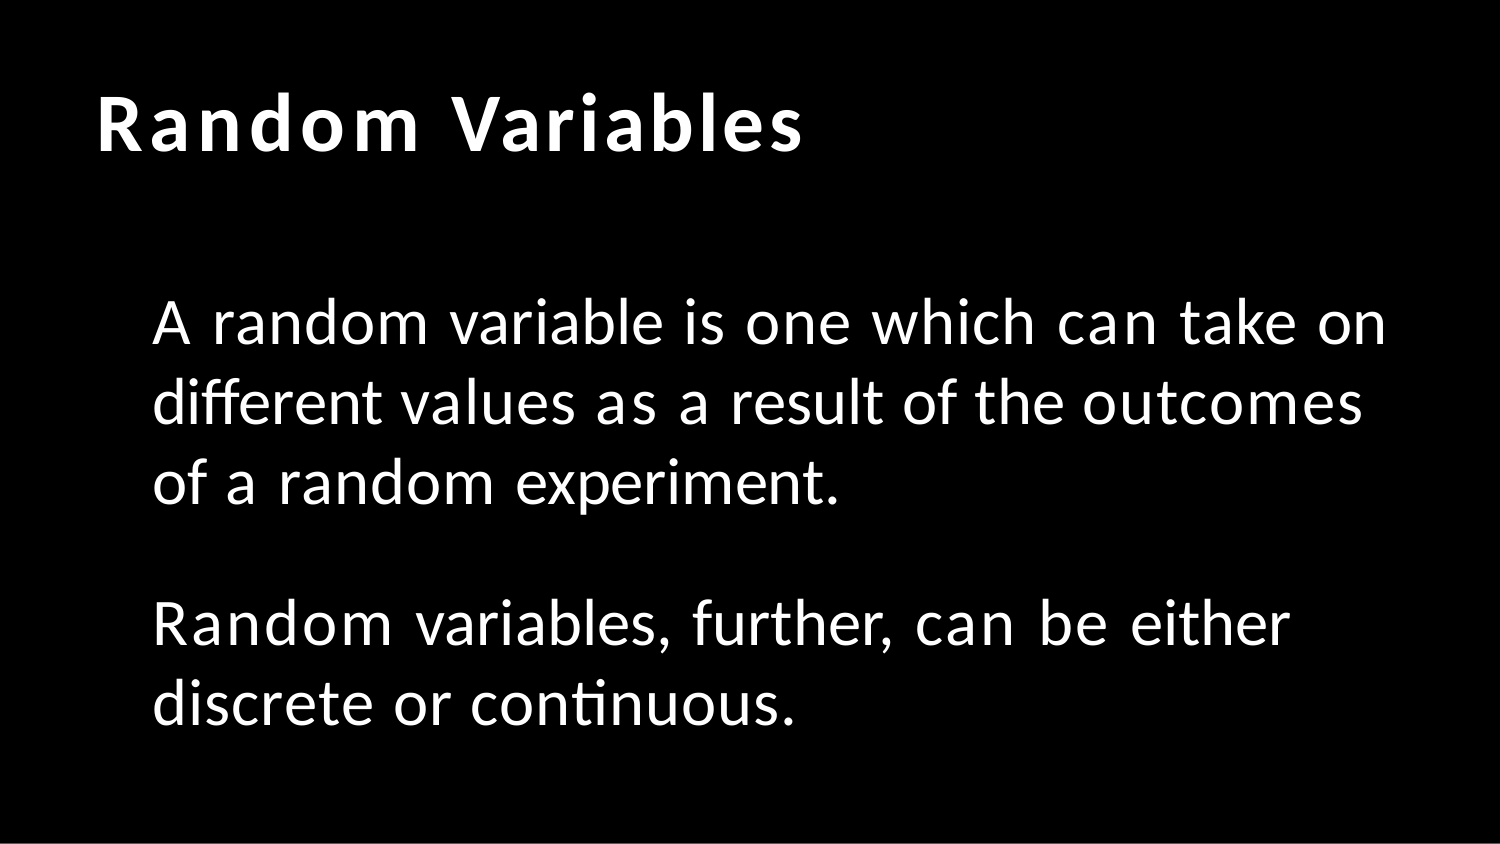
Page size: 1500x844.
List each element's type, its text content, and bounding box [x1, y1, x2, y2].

title Random Variables [94, 66, 1380, 210]
text_box A random variable is one which can take on different values as a result of the outcomes of a random experiment. Random variables, further, can be either discrete or continuous. [149, 275, 1406, 740]
